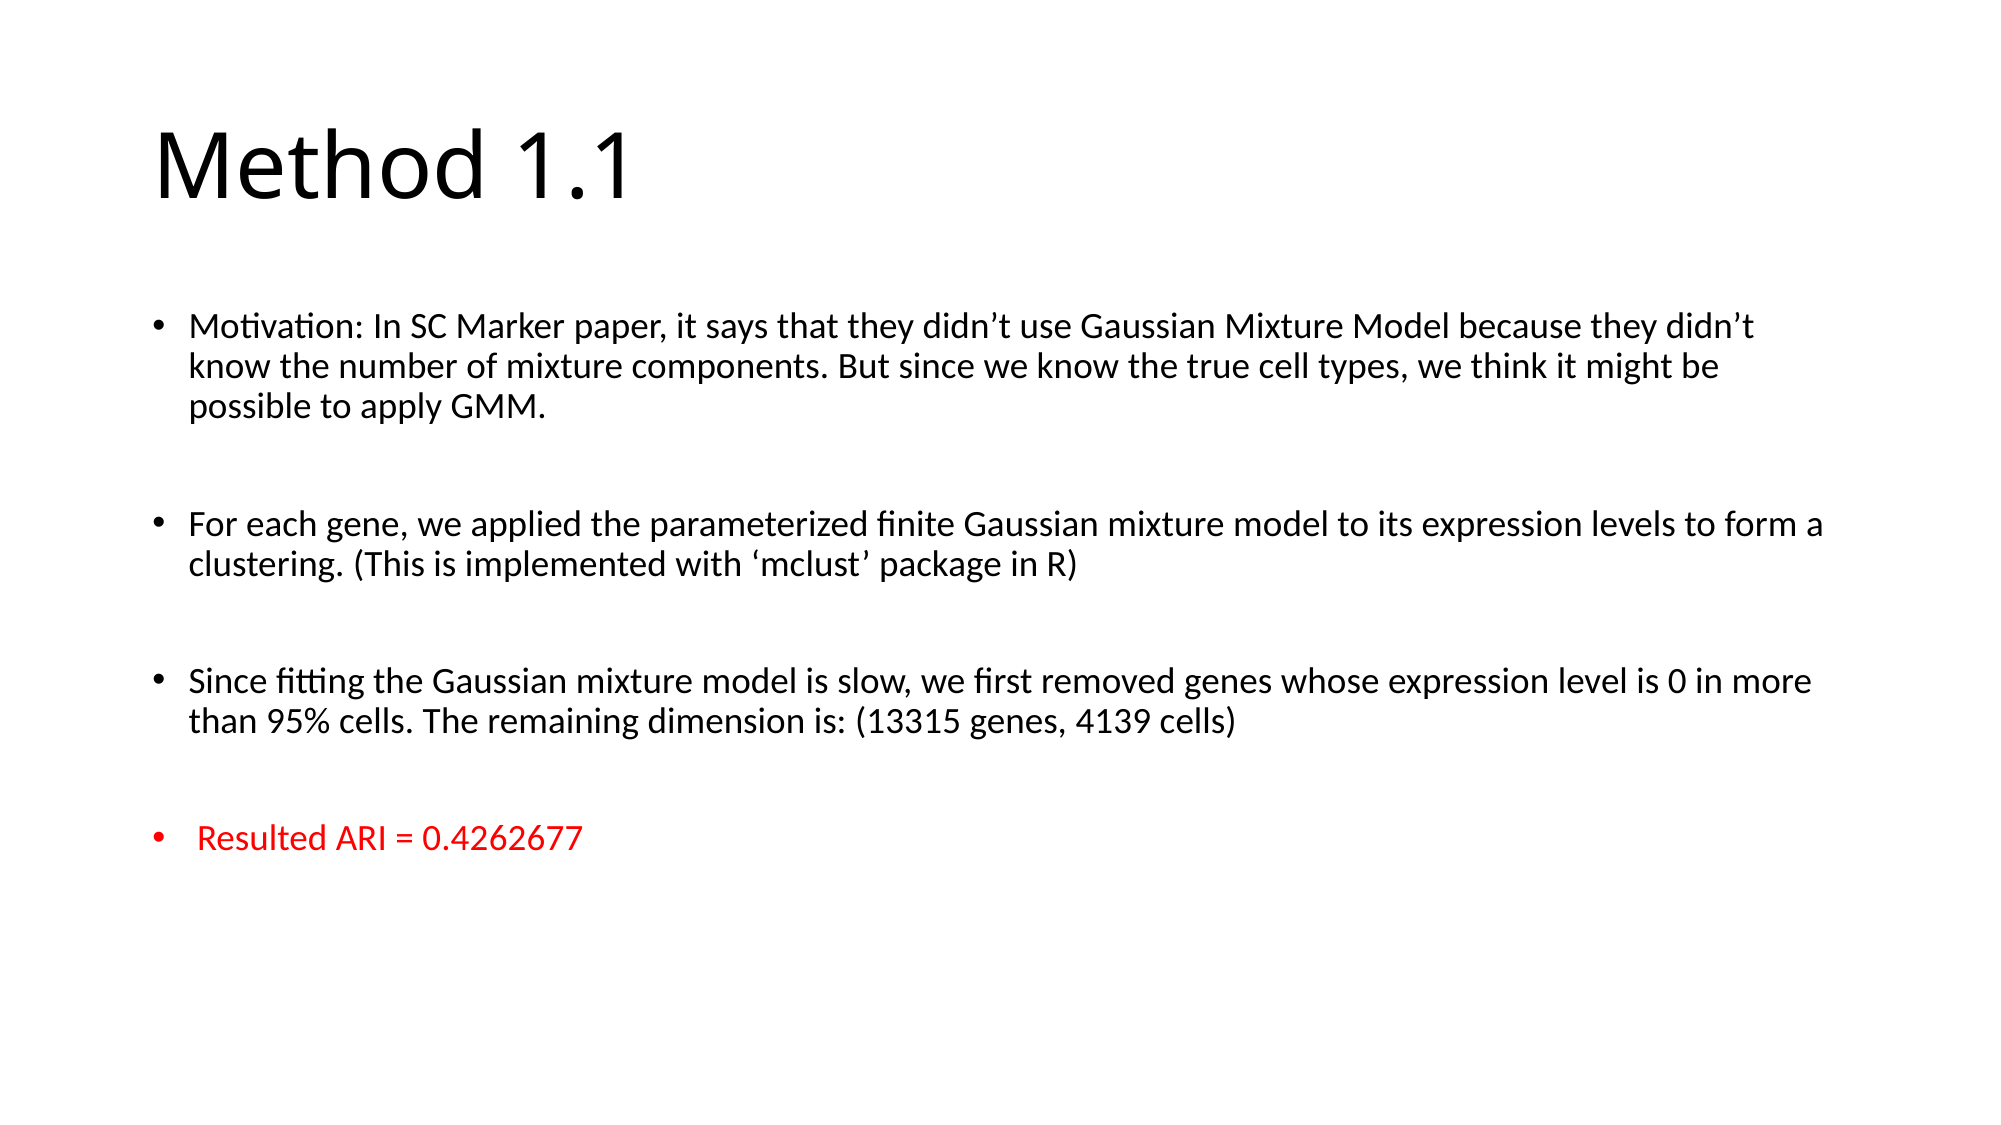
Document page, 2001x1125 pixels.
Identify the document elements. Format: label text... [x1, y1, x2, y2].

list Motivation: In SC Marker paper, it says that they didn’t use Gaussian Mixture Model because they didn’t know the number of mixture components. But since we know the true cell types, we think it might be possible to apply GMM. For each gene, we applied the parameterized finite Gaussian mixture model to its expression levels to form a clustering. (This is implemented with ‘mclust’ package in R) Since fitting the Gaussian mixture model is slow, we first removed genes whose expression level is 0 in more than 95% cells. The remaining dimension is: (13315 genes, 4139 cells) Resulted ARI = 0.4262677 [137, 299, 1863, 1014]
title Method 1.1 [137, 59, 1863, 278]
